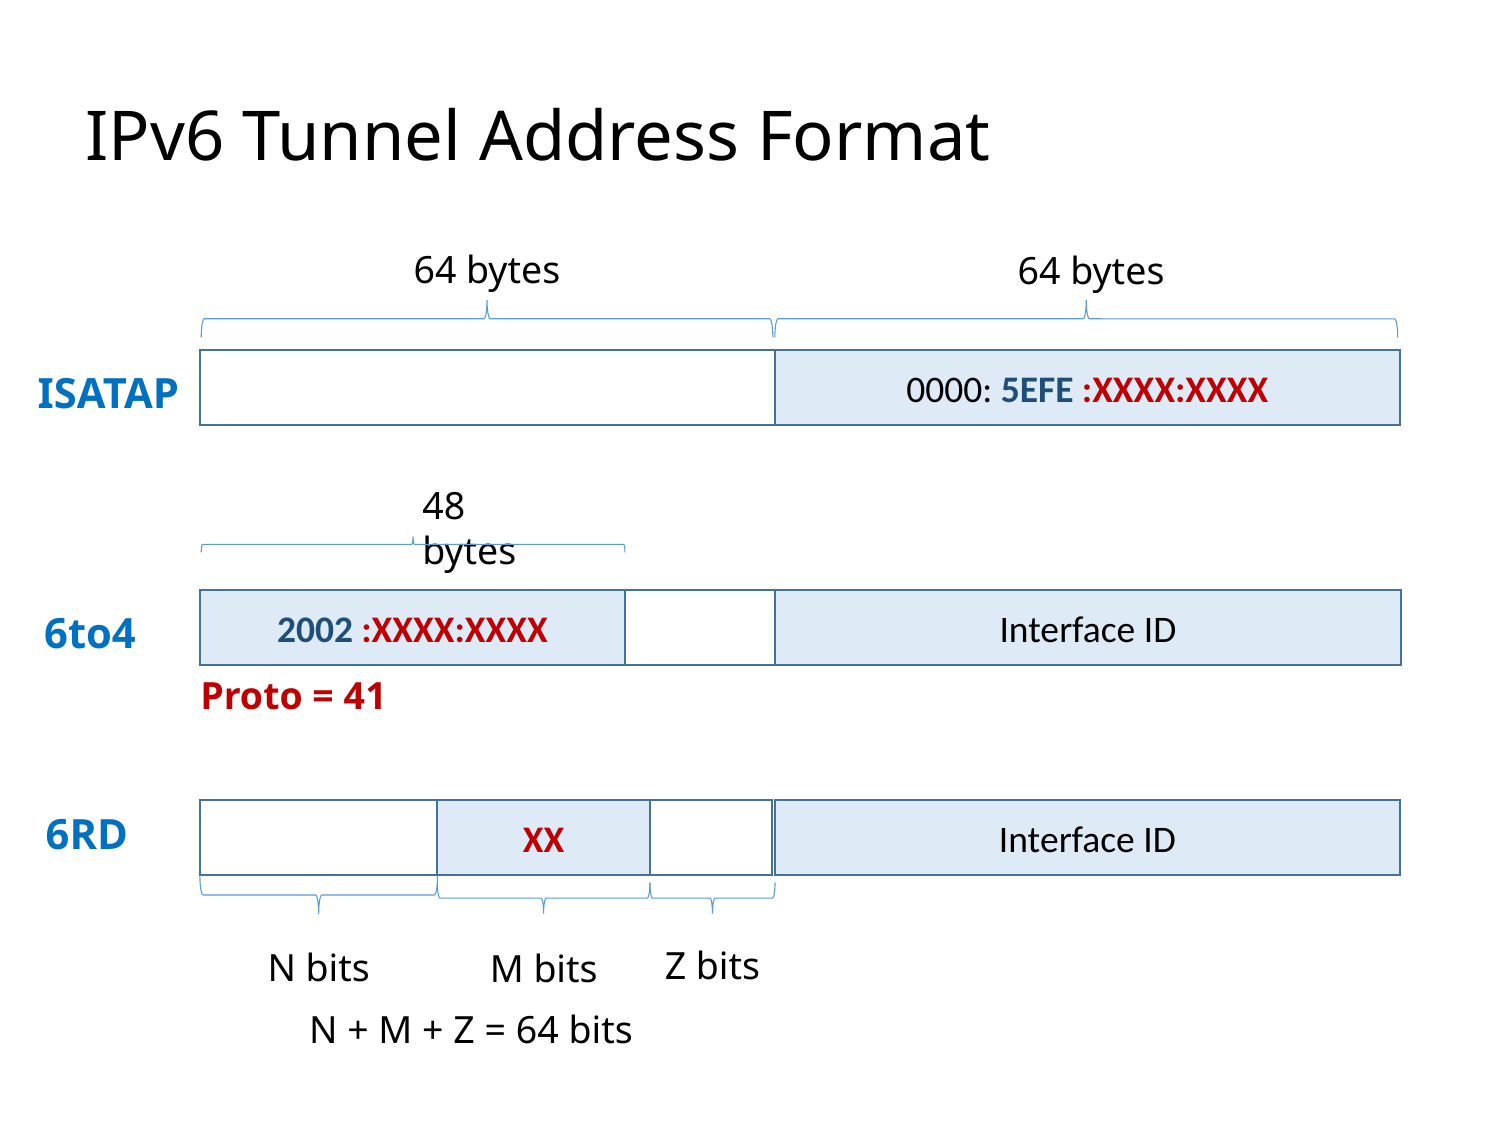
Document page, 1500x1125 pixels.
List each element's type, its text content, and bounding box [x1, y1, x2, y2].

text_box Interface ID [774, 589, 1402, 666]
text_box [649, 799, 773, 876]
text_box [436, 882, 650, 914]
text_box M bits [474, 937, 613, 998]
text_box [200, 300, 774, 338]
text_box [199, 799, 436, 876]
text_box Z bits [649, 934, 775, 995]
text_box 64 bytes [993, 239, 1180, 300]
text_box 48 bytes [407, 553, 567, 580]
text_box 48 bytes [407, 474, 567, 543]
text_box [774, 300, 1399, 338]
text_box 0000: 5EFE :XXXX:XXXX [774, 349, 1401, 426]
text_box 6RD [30, 800, 143, 865]
text_box N + M + Z = 64 bits [294, 998, 648, 1059]
text_box 6to4 [29, 599, 151, 665]
title IPv6 Tunnel Address Format [70, 62, 1365, 215]
text_box 64 bytes [398, 238, 576, 299]
text_box Interface ID [774, 799, 1401, 876]
text_box XX [436, 799, 649, 876]
text_box 2002 :XXXX:XXXX [199, 589, 626, 666]
text_box Proto = 41 [185, 664, 402, 725]
text_box [649, 882, 776, 914]
text_box [199, 349, 774, 426]
text_box [199, 876, 439, 914]
text_box ISATAP [23, 359, 194, 425]
text_box [626, 589, 774, 666]
text_box [200, 536, 626, 553]
text_box N bits [252, 936, 385, 996]
